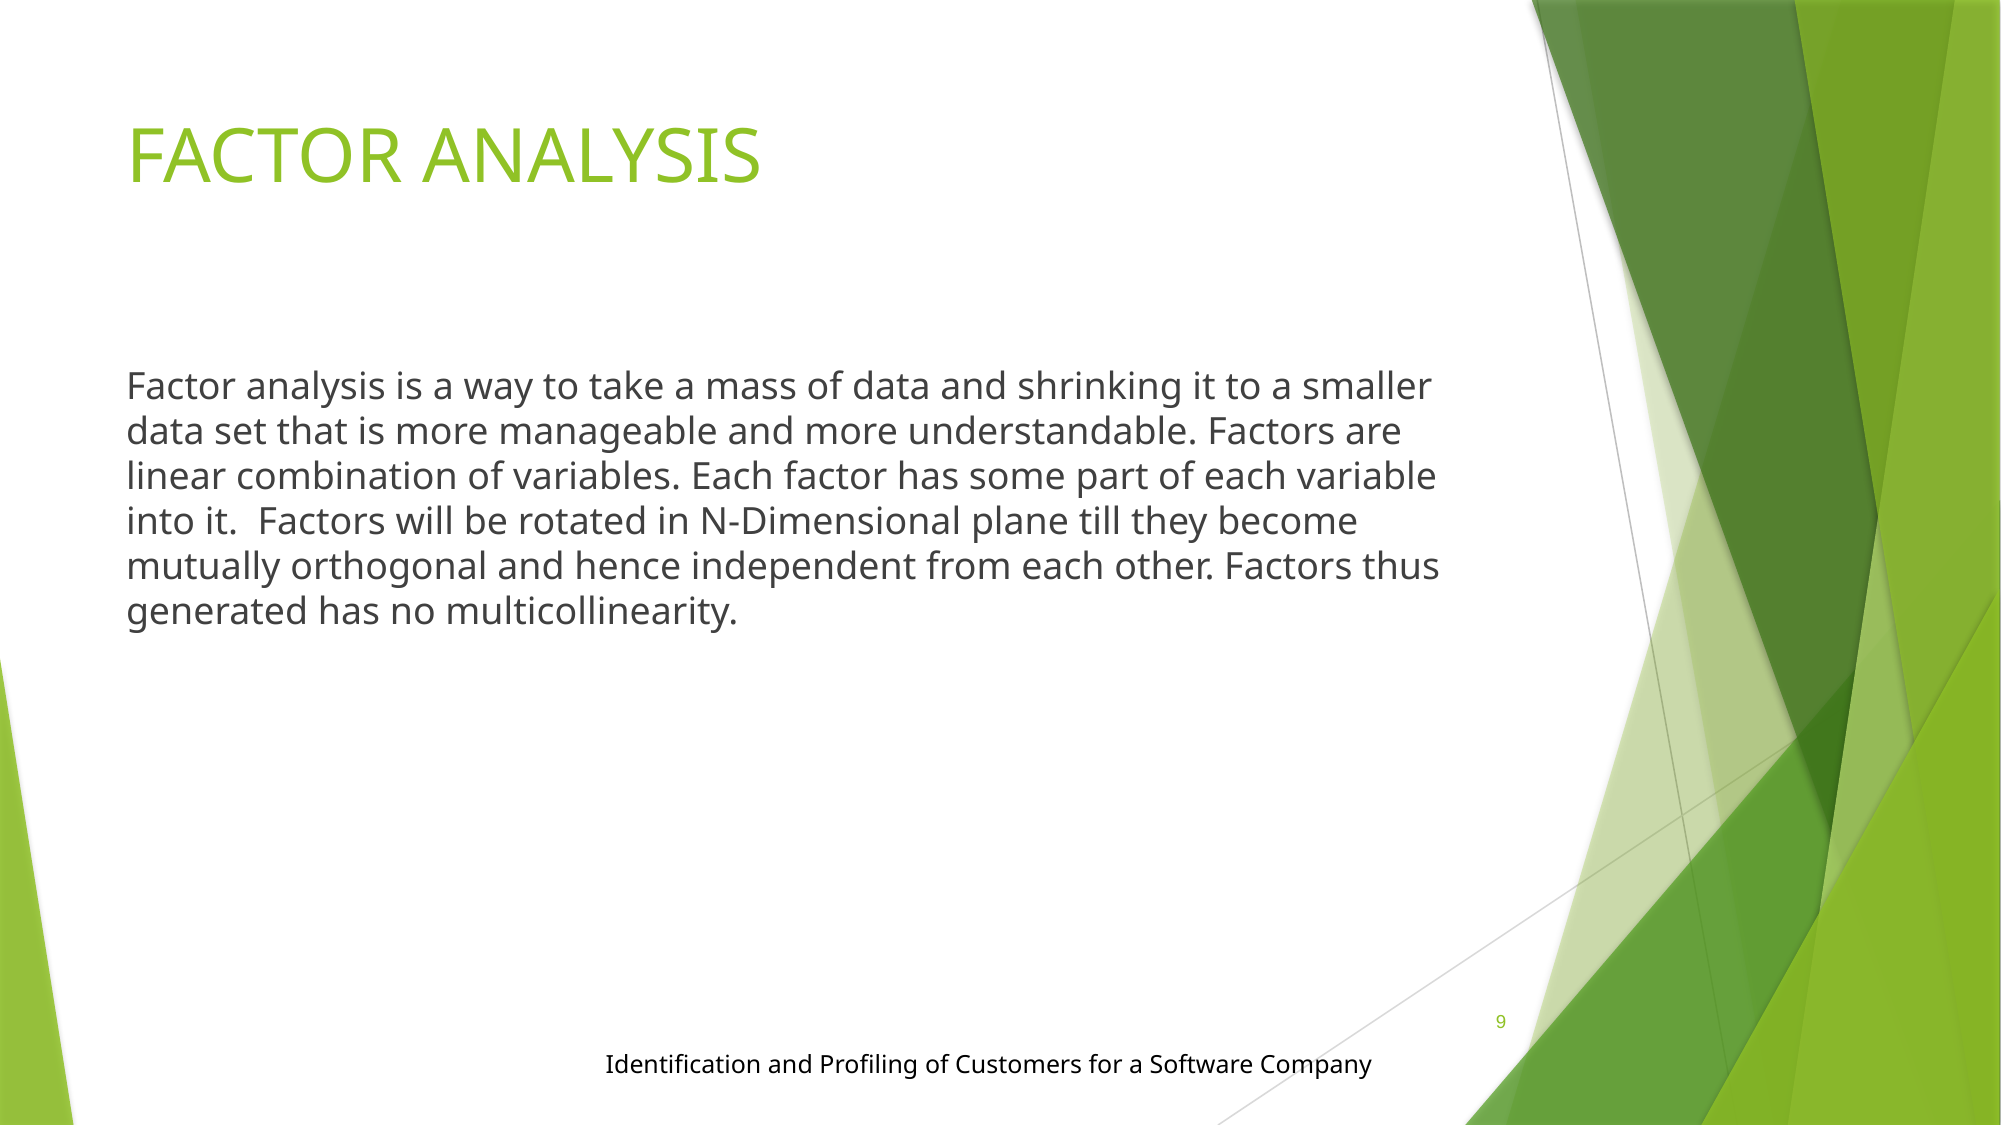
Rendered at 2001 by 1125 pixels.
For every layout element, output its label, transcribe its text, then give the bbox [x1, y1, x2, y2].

title FACTOR ANALYSIS [111, 99, 1522, 317]
slide_number 9 [1409, 991, 1522, 1051]
footer Identification and Profiling of Customers for a Software Company [590, 1033, 1410, 1094]
list Factor analysis is a way to take a mass of data and shrinking it to a smaller data set that is more manageable and more understandable. Factors are linear combination of variables. Each factor has some part of each variable into it. Factors will be rotated in N-Dimensional plane till they become mutually orthogonal and hence independent from each other. Factors thus generated has no multicollinearity. [111, 354, 1522, 992]
